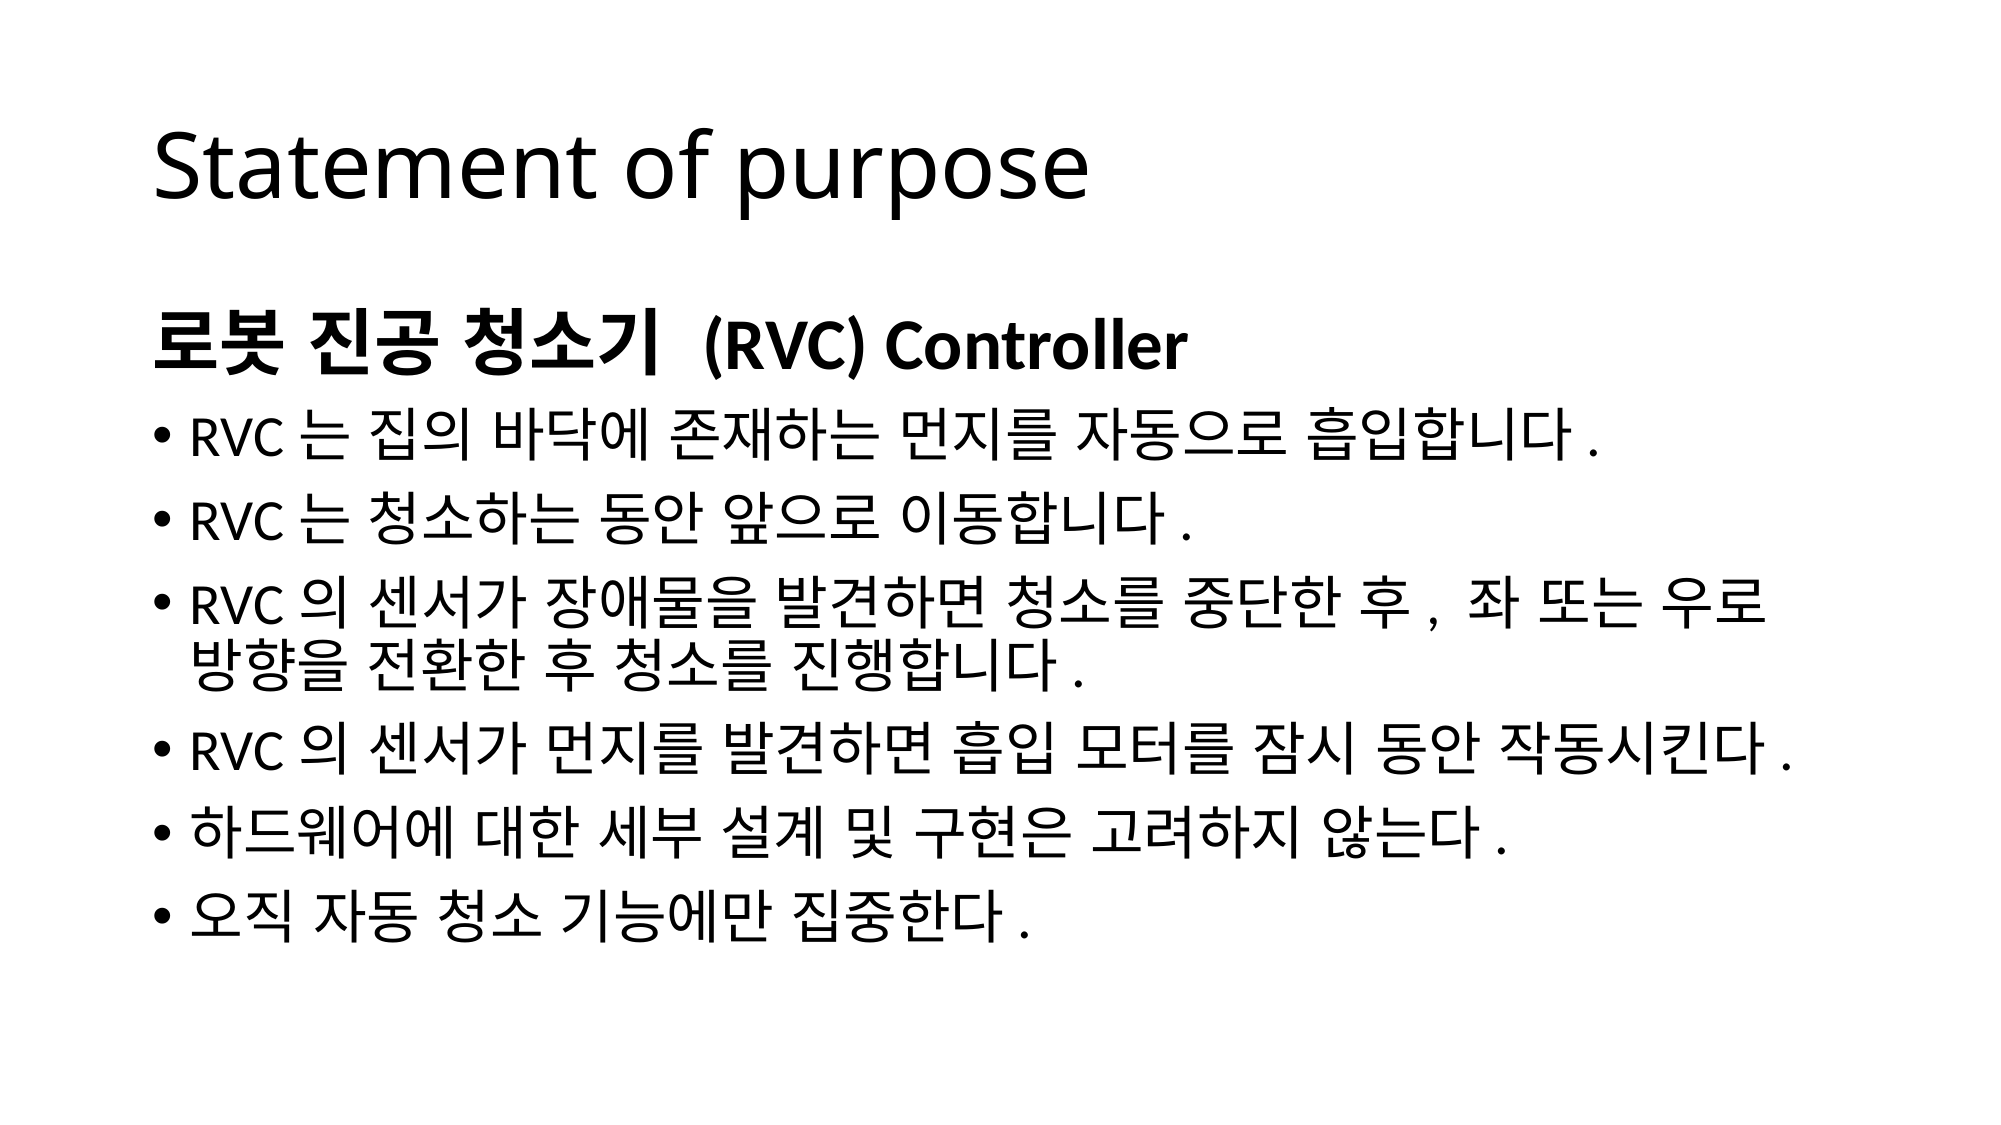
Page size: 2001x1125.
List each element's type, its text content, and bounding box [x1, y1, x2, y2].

title Statement of purpose [137, 59, 1863, 278]
list 로봇 진공 청소기 (RVC) Controller RVC는 집의 바닥에 존재하는 먼지를 자동으로 흡입합니다. RVC는 청소하는 동안 앞으로 이동합니다. RVC의 센서가 장애물을 발견하면 청소를 중단한 후, 좌 또는 우로 방향을 전환한 후 청소를 진행합니다. RVC의 센서가 먼지를 발견하면 흡입 모터를 잠시 동안 작동시킨다. 하드웨어에 대한 세부 설계 및 구현은 고려하지 않는다. 오직 자동 청소 기능에만 집중한다. [137, 299, 1863, 1014]
